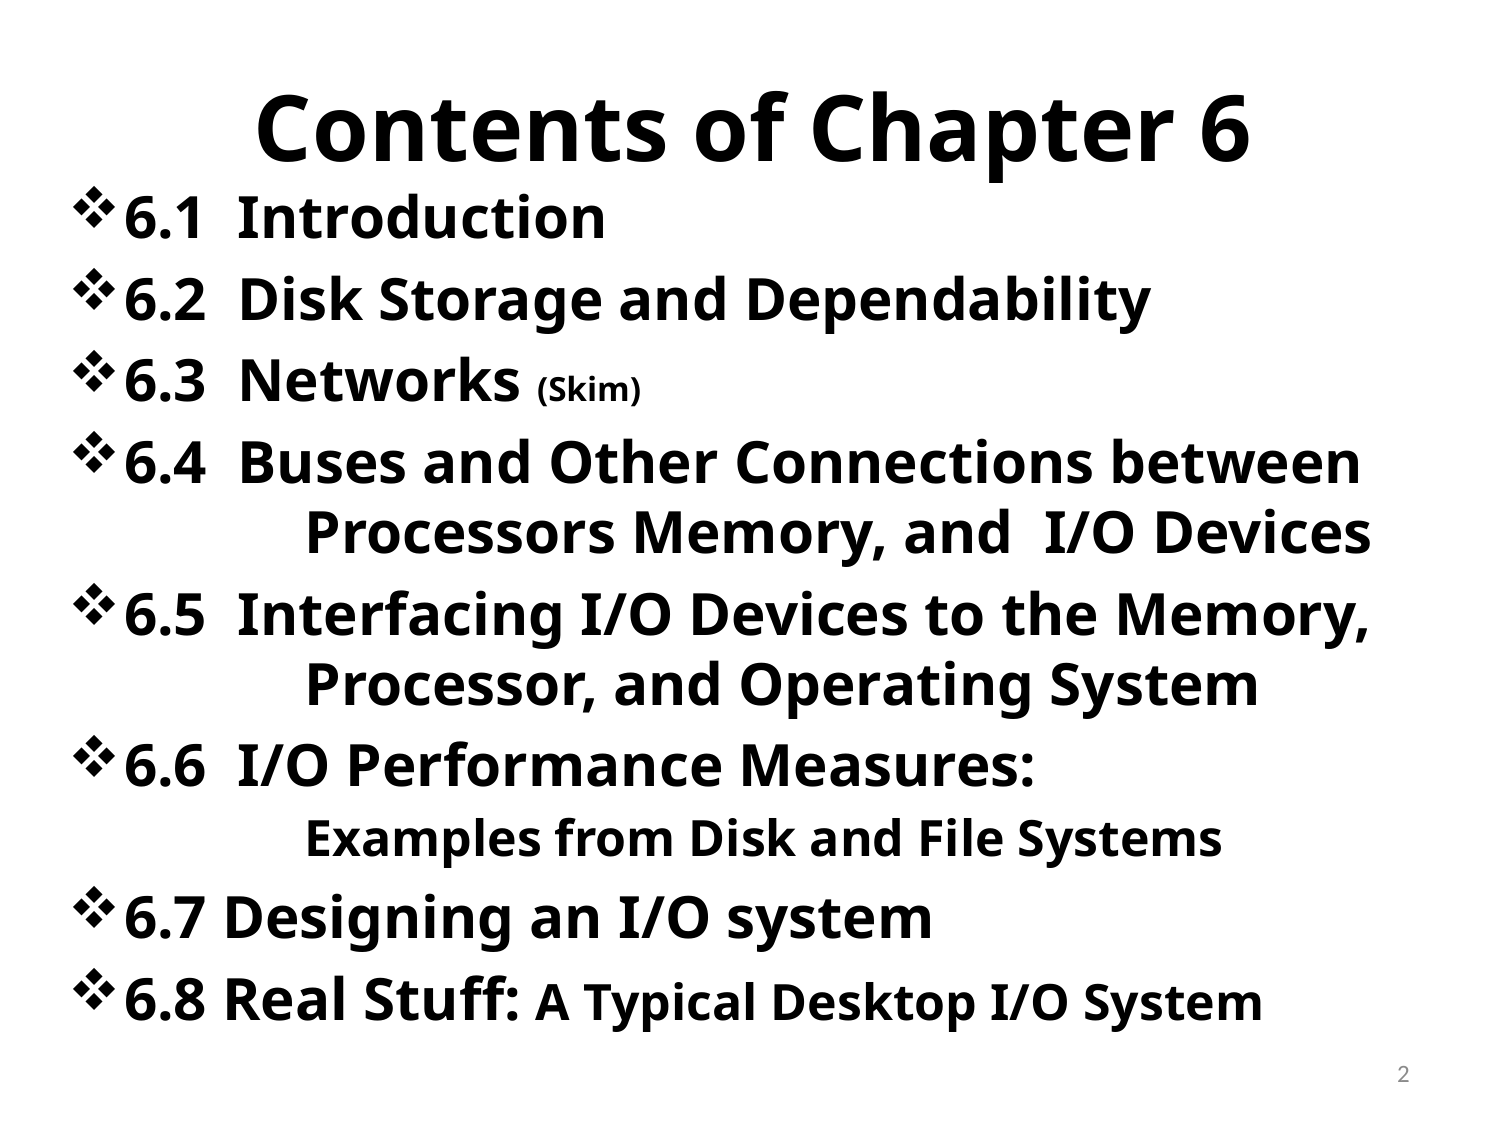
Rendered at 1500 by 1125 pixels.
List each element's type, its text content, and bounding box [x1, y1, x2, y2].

text_box 2 [1074, 1066, 1425, 1103]
text_box 6.1 Introduction 6.2 Disk Storage and Dependability 6.3 Networks (Skim) 6.4 Buses and Other Connections between Processors Memory, and I/O Devices 6.5 Interfacing I/O Devices to the Memory, Processor, and Operating System 6.6 I/O Performance Measures: Examples from Disk and File Systems 6.7 Designing an I/O system 6.8 Real Stuff: A Typical Desktop I/O System [53, 172, 1454, 1066]
text_box Contents of Chapter 6 [53, 30, 1454, 172]
